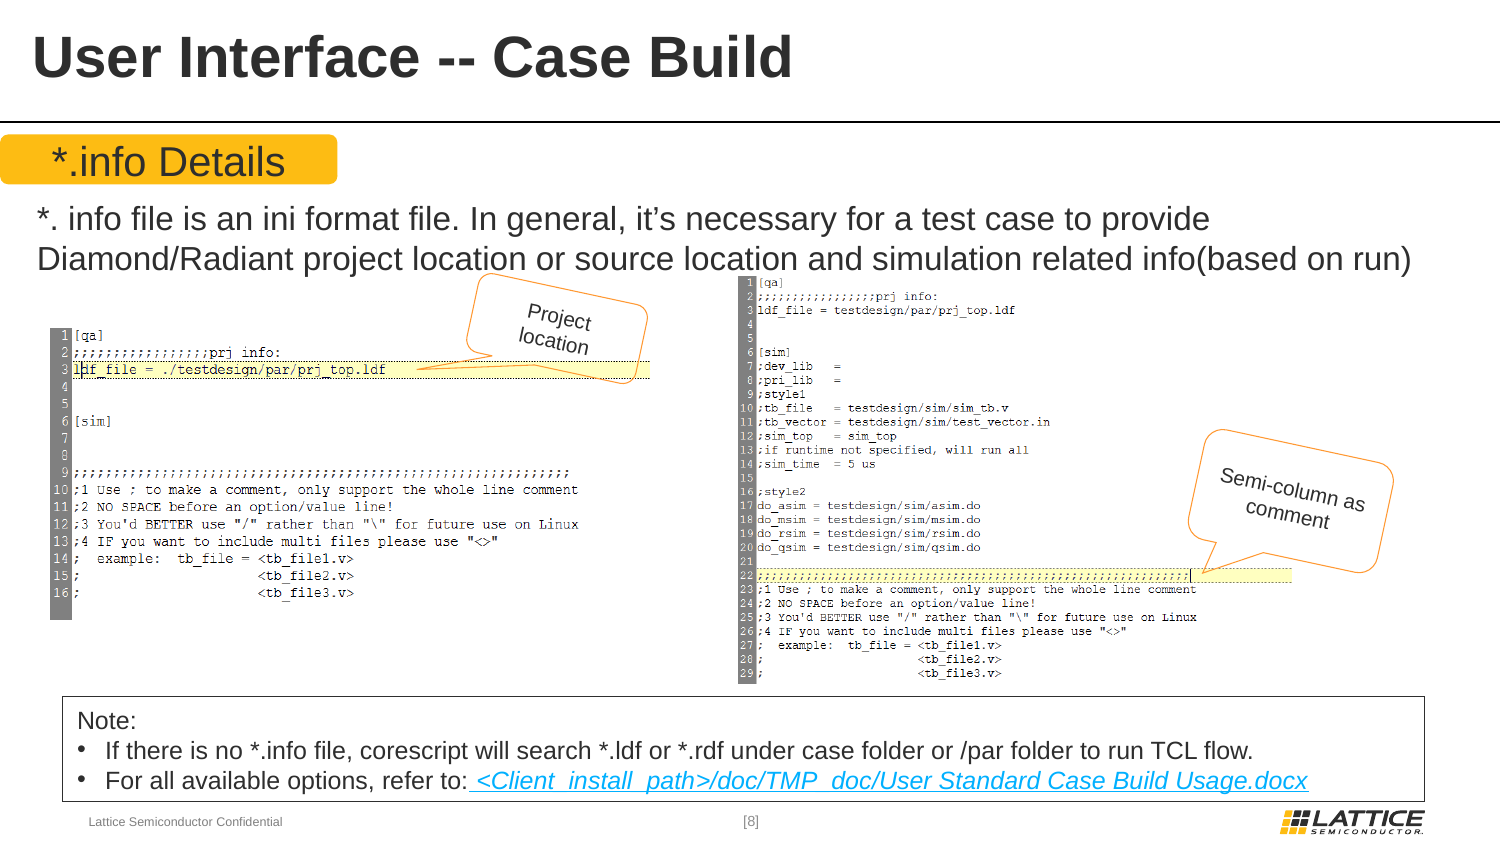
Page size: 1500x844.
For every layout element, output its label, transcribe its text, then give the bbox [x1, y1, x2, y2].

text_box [738, 276, 1388, 684]
title User Interface -- Case Build [17, 18, 1108, 97]
text_box *. info file is an ini format file. In general, it’s necessary for a test case to provide Diamond/Radiant project location or source location and simulation related info(based on run) [22, 189, 1455, 285]
text_box *.info Details [0, 134, 338, 185]
text_box Note: If there is no *.info file, corescript will search *.ldf or *.rdf under case folder or /par folder to run TCL flow. For all available options, refer to: <Client_install_path>/doc/TMP_doc/User Standard Case Build Usage.docx [62, 696, 1425, 802]
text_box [49, 288, 650, 620]
